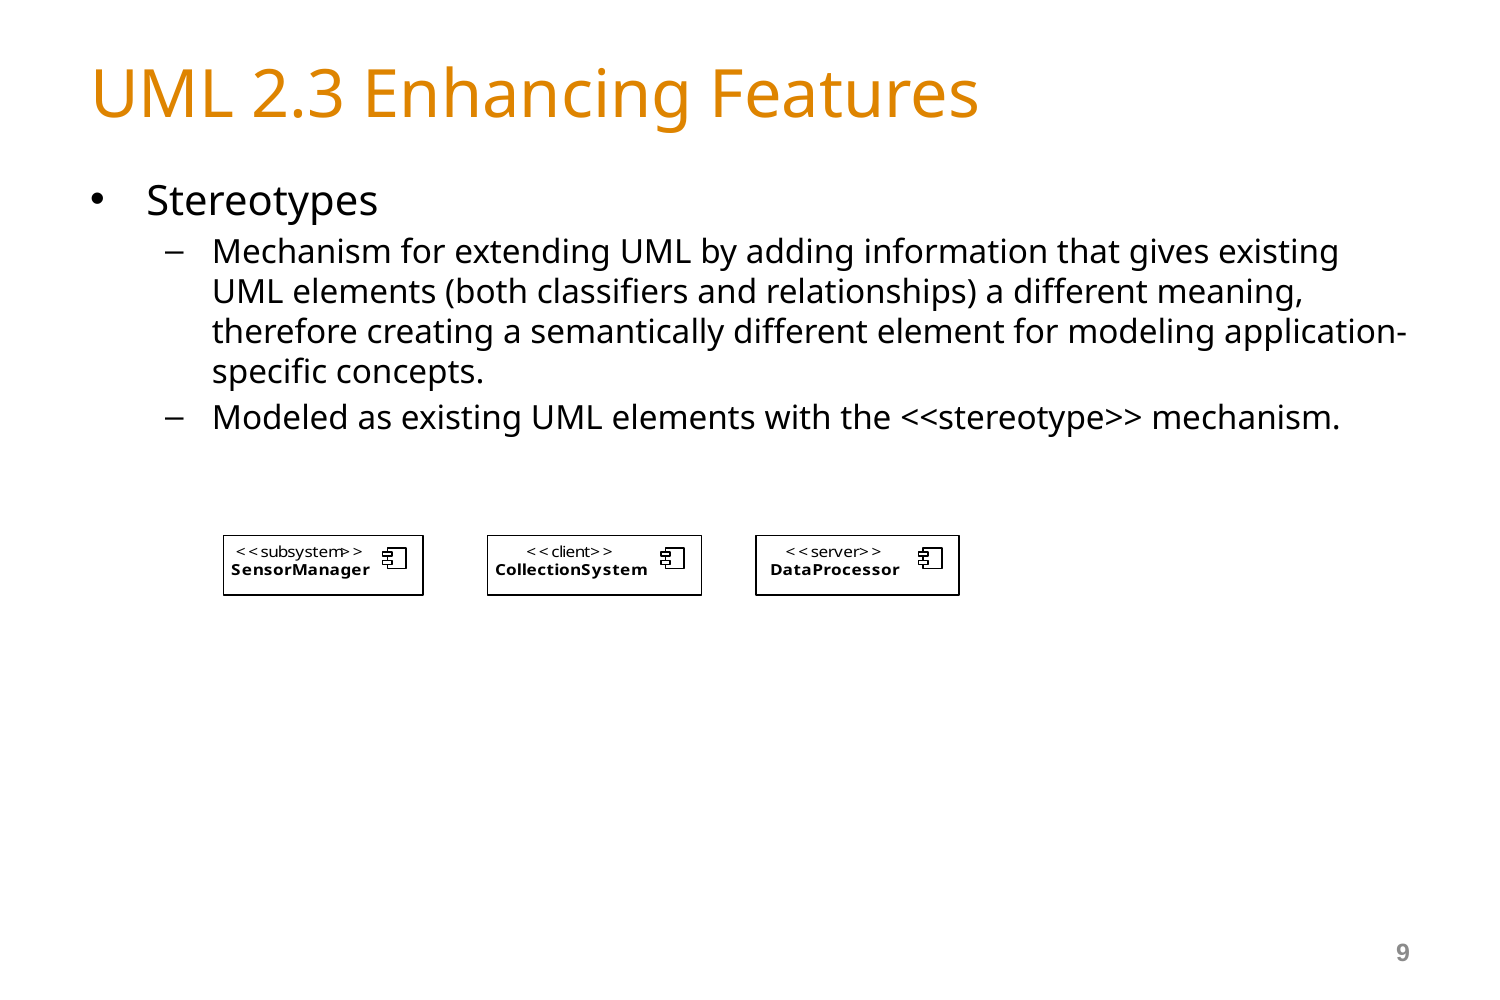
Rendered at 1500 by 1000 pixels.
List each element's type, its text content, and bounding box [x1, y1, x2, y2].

title UML 2.3 Enhancing Features [75, 40, 1425, 142]
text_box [191, 507, 993, 625]
slide_number 9 [1074, 926, 1425, 981]
list Stereotypes Mechanism for extending UML by adding information that gives existing UML elements (both classifiers and relationships) a different meaning, therefore creating a semantically different element for modeling application-specific concepts. Modeled as existing UML elements with the <<stereotype>> mechanism. [75, 165, 1425, 894]
